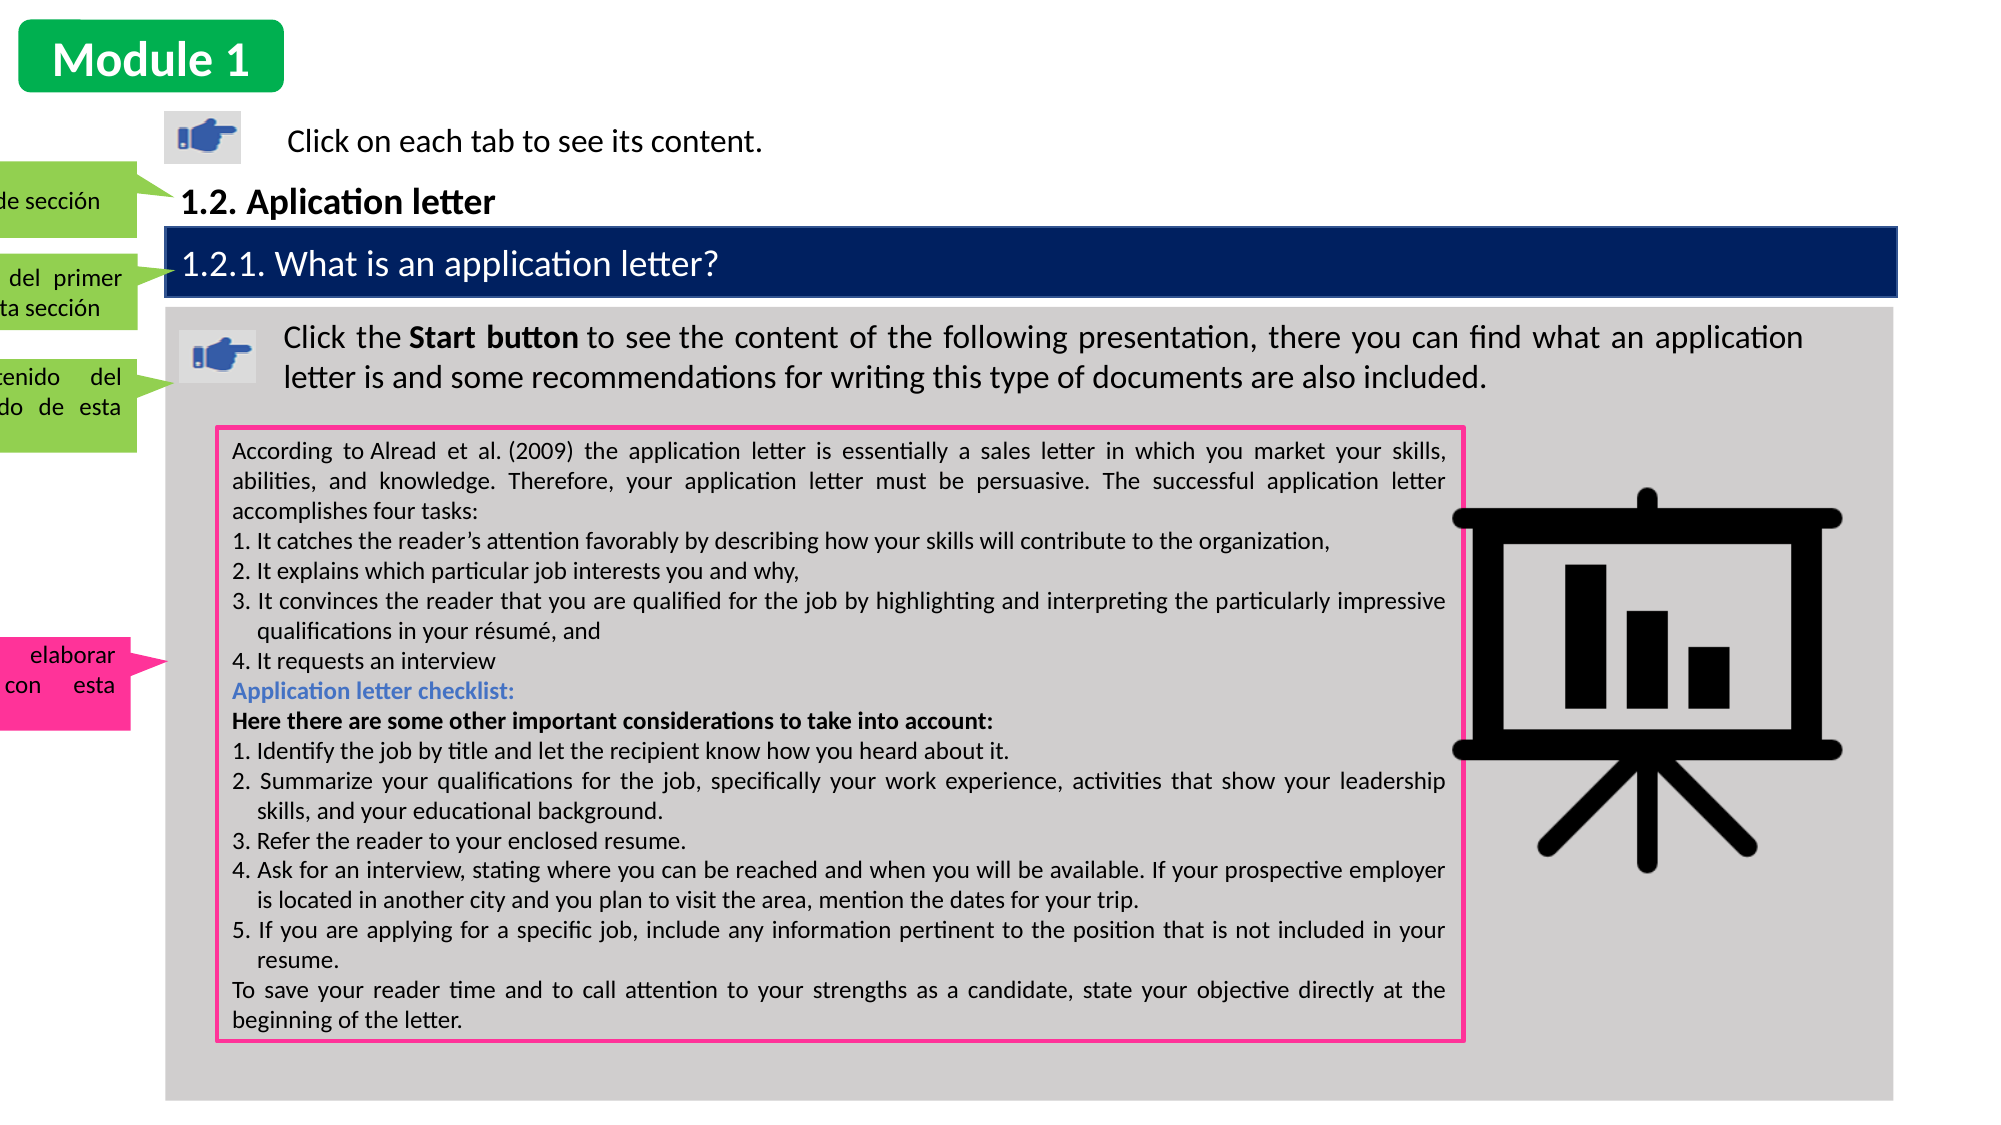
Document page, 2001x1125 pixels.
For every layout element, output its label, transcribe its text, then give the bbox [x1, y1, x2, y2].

text_box Click on each tab to see its content. [272, 111, 1069, 167]
text_box Renato: contenido del primer apartado de esta sección. [0, 358, 178, 454]
text_box Renato: título de sección [0, 160, 175, 239]
text_box According to Alread et al. (2009) the application letter is essentially a sales letter in which you market your skills, abilities, and knowledge. Therefore, your application letter must be persuasive. The successful application letter accomplishes four tasks: 1. It catches the reader’s attention favorably by describing how your skills will contribute to the organization, 2. It explains which particular job interests you and why, 3. It convinces the reader that you are qualified for the job by highlighting and interpreting the particularly impressive qualifications in your résumé, and 4. It requests an interview Application letter checklist: Here there are some other important considerations to take into account: 1. Identify the job by title and let the recipient know how you heard about it. 2. Summarize your qualifications for the job, specifically your work experience, activities that show your leadership skills, and your educational background. 3. Refer the reader to your enclosed resume. 4. Ask for an interview, stating where you can be reached and when you will be available. If your prospective employer is located in another city and you plan to visit the area, mention the dates for your trip. 5. If you are applying for a specific job, include any information pertinent to the position that is not included in your resume. To save your reader time and to call attention to your strengths as a candidate, state your objective directly at the beginning of the letter. [217, 427, 1464, 1042]
picture [179, 330, 256, 383]
text_box Aurelio: elaborar presentación con esta información. [0, 636, 172, 732]
picture [1401, 431, 1894, 925]
text_box Module 1 [17, 18, 285, 94]
text_box Renato: título del primer apartado de esta sección [0, 252, 176, 332]
text_box [164, 306, 1895, 1102]
text_box 1.2.1. What is an application letter? [164, 226, 1898, 298]
text_box Click the Start button to see the content of the following presentation, there you can find what an application letter is and some recommendations for writing this type of documents are also included. [268, 308, 1821, 403]
text_box 1.2. Aplication letter [164, 169, 1011, 230]
picture [164, 111, 241, 164]
